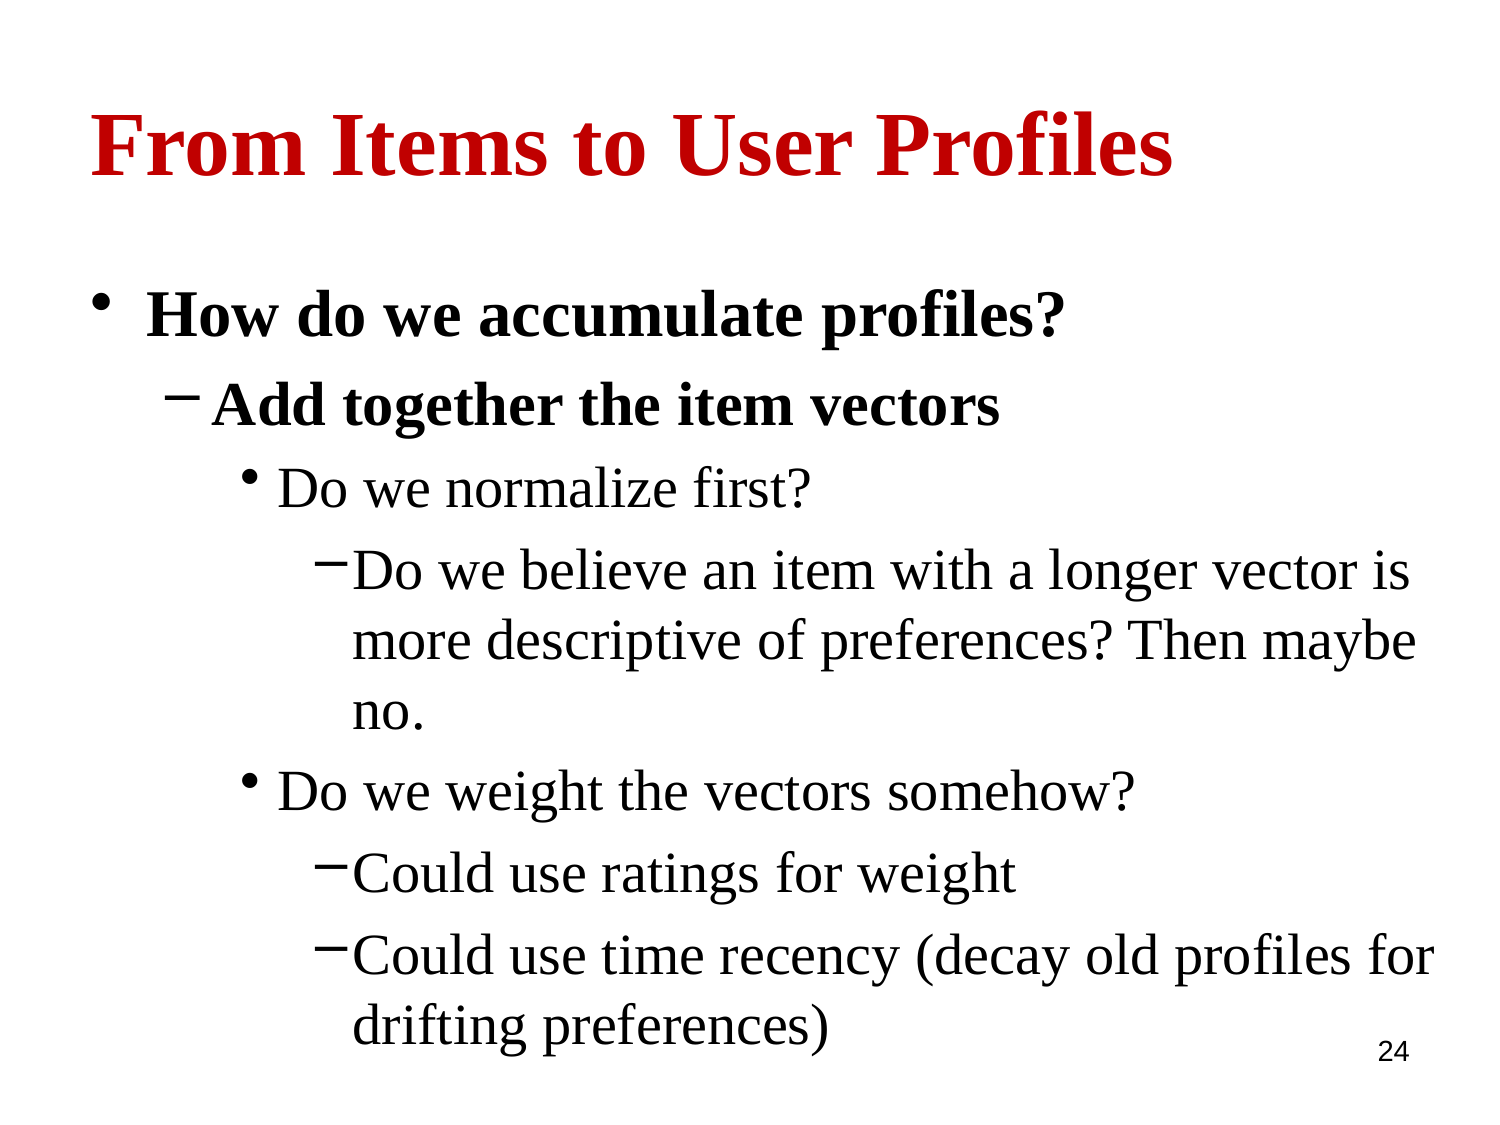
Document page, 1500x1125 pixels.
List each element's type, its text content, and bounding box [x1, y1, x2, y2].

slide_number 24 [1074, 1024, 1425, 1103]
list How do we accumulate profiles? Add together the item vectors Do we normalize first? Do we believe an item with a longer vector is more descriptive of preferences? Then maybe no. Do we weight the vectors somehow? Could use ratings for weight Could use time recency (decay old profiles for drifting preferences) [75, 262, 1500, 1005]
title From Items to User Profiles [75, 45, 1425, 233]
